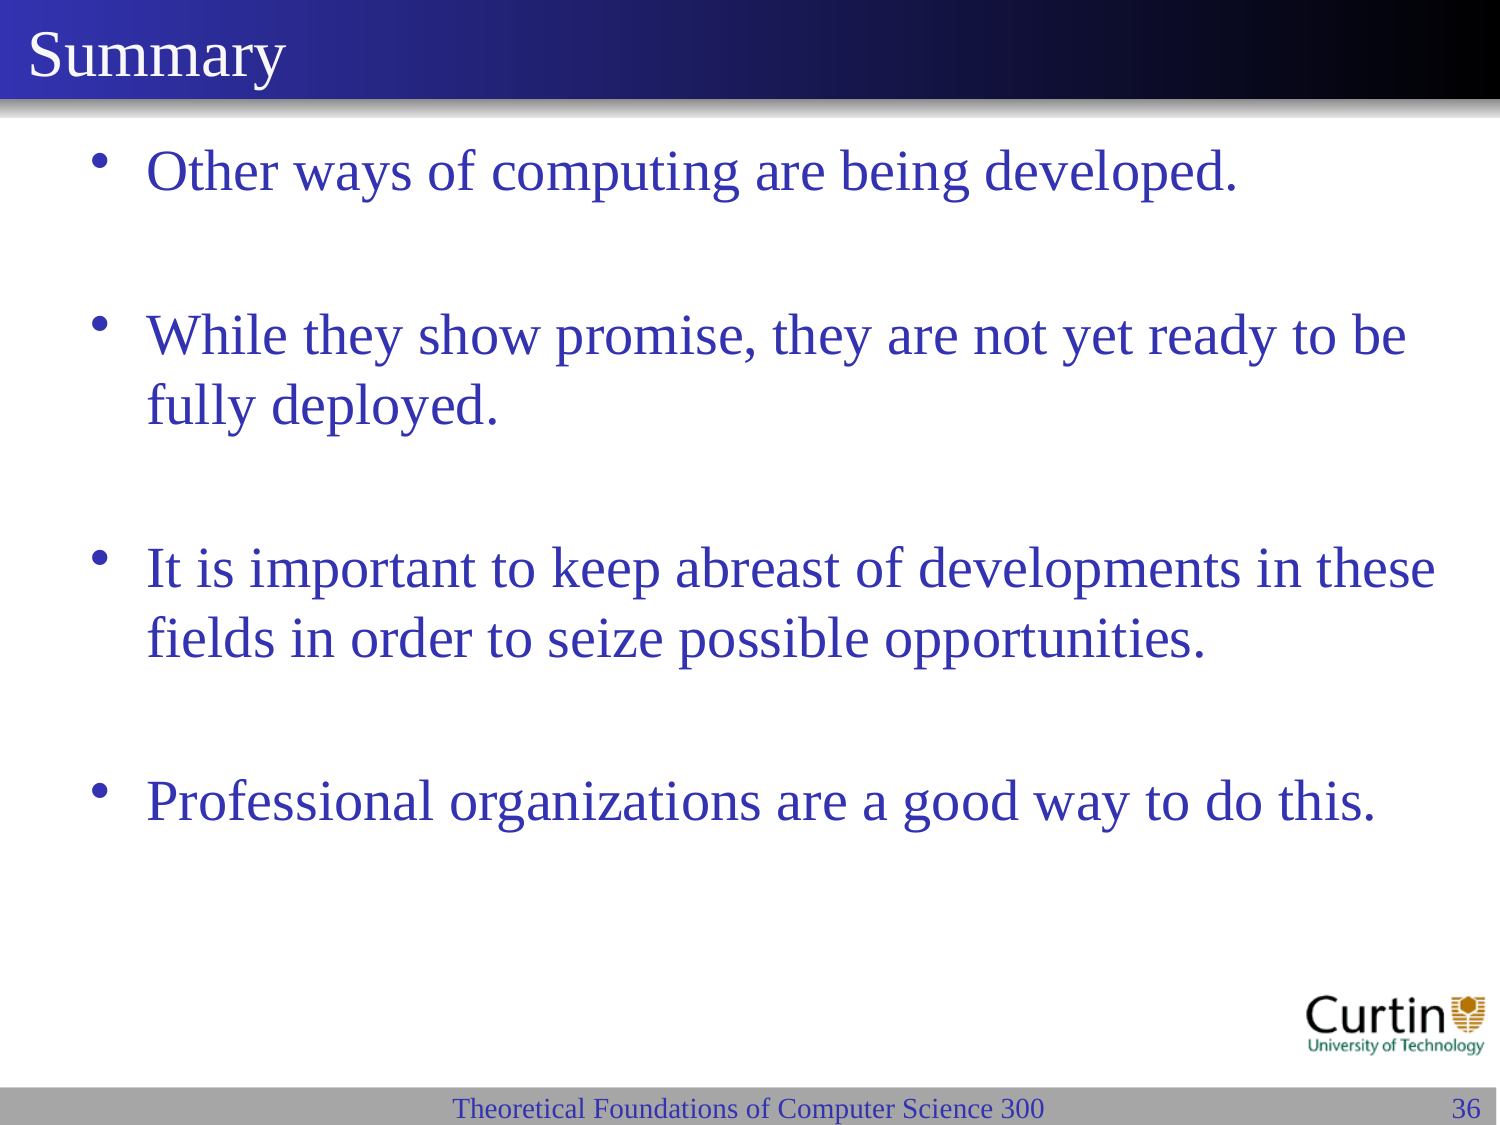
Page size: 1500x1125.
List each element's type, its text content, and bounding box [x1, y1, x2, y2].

title Summary [12, 0, 1475, 100]
list Other ways of computing are being developed. While they show promise, they are not yet ready to be fully deployed. It is important to keep abreast of developments in these fields in order to seize possible opportunities. Professional organizations are a good way to do this. [75, 125, 1463, 1070]
picture [1293, 964, 1500, 1088]
